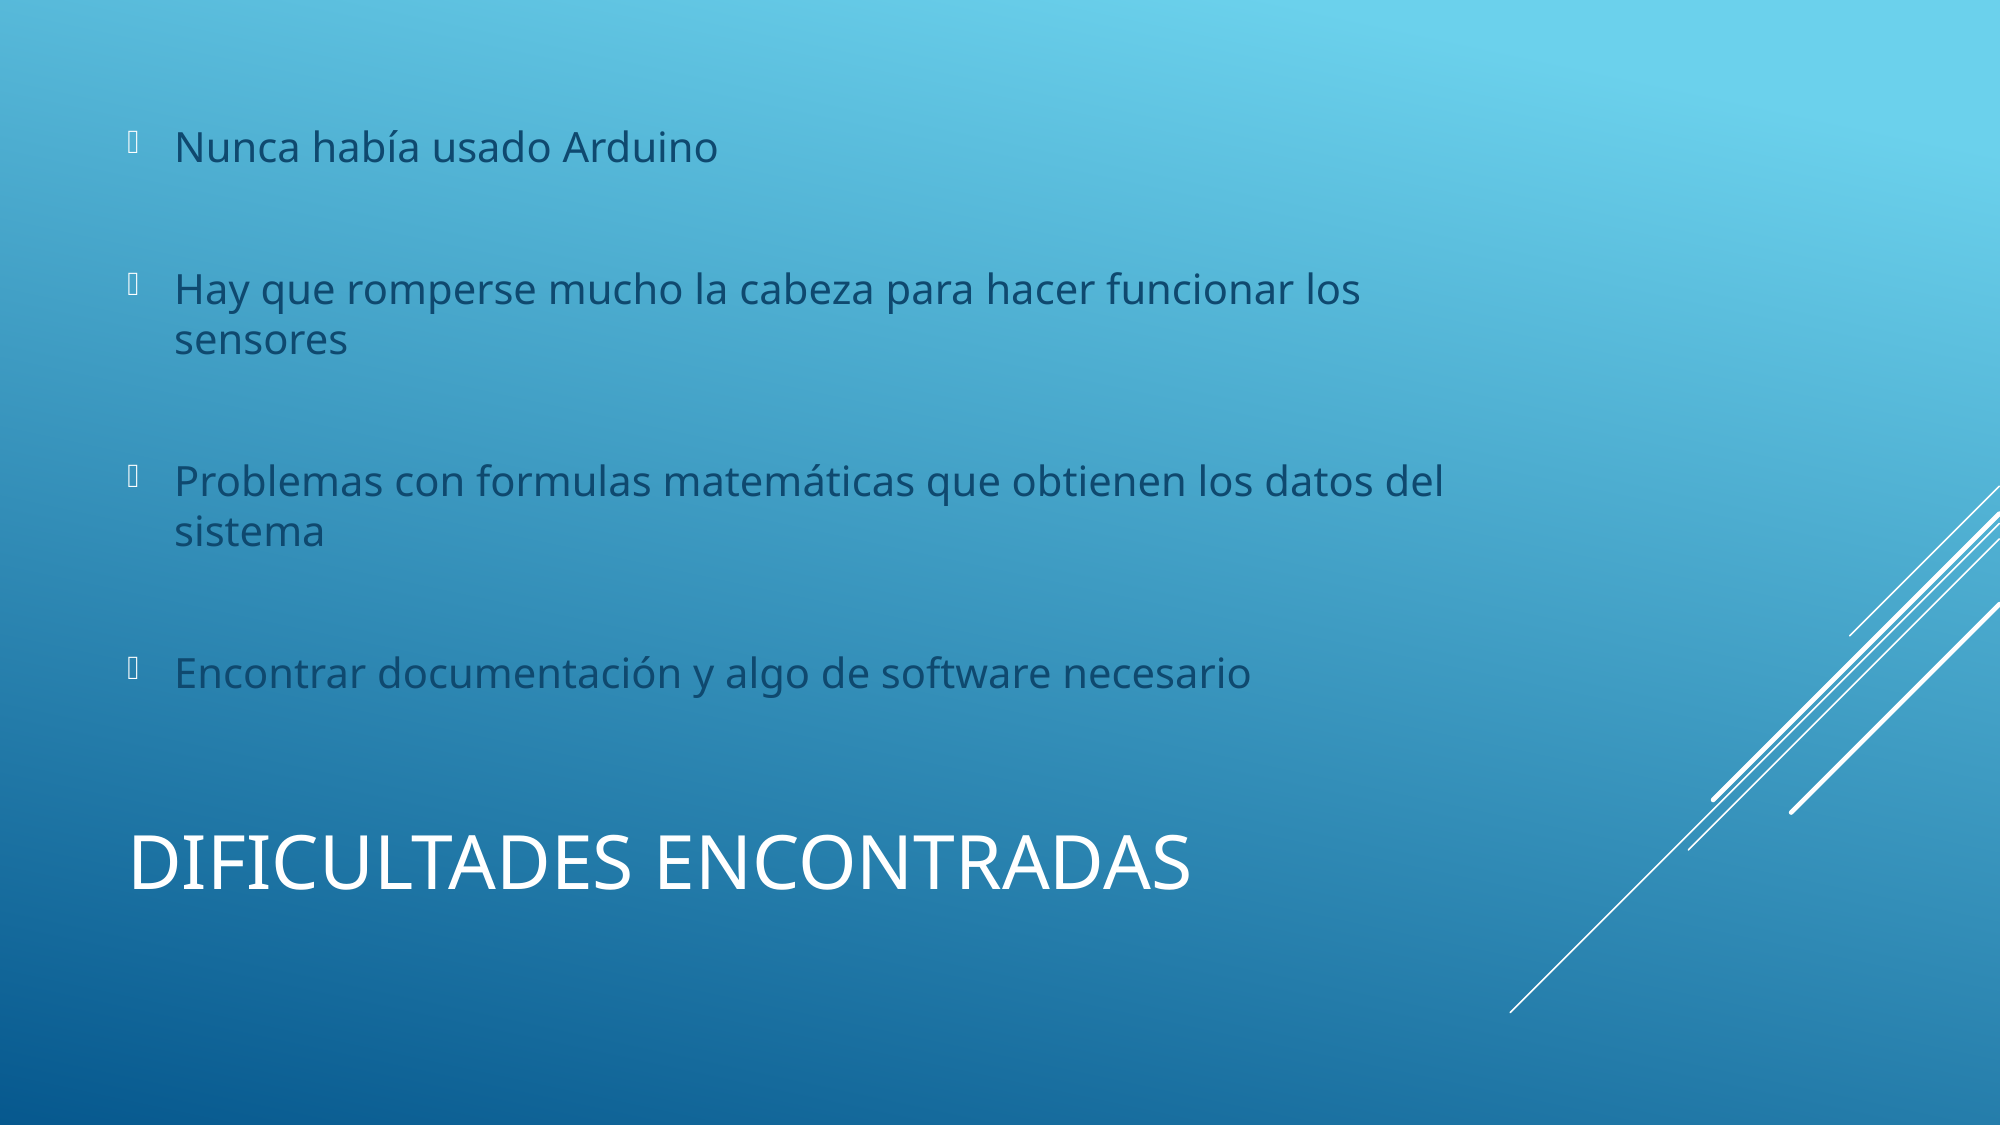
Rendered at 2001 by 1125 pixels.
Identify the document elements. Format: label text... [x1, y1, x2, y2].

title Dificultades Encontradas [112, 736, 1513, 984]
list Nunca había usado Arduino Hay que romperse mucho la cabeza para hacer funcionar los sensores Problemas con formulas matemáticas que obtienen los datos del sistema Encontrar documentación y algo de software necesario [112, 112, 1513, 706]
